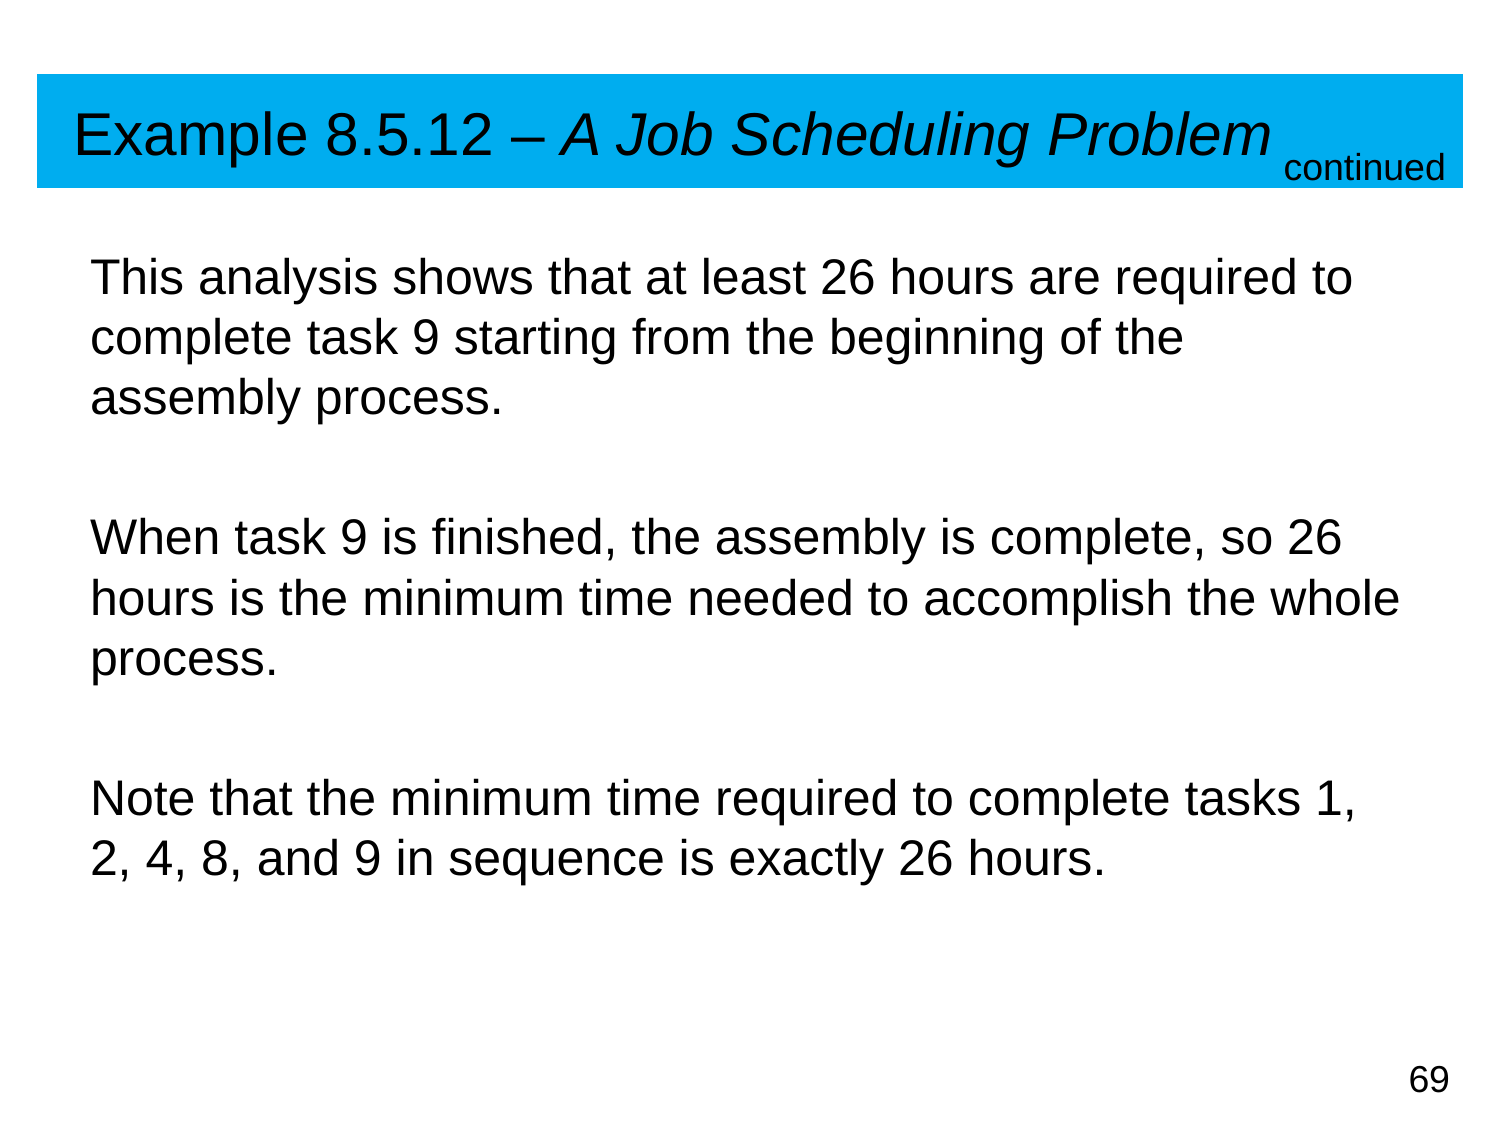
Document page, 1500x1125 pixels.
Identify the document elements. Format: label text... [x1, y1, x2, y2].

title Example 8.5.12 – A Job Scheduling Problem [58, 37, 1408, 225]
list This analysis shows that at least 26 hours are required to complete task 9 starting from the beginning of the assembly process. When task 9 is finished, the assembly is complete, so 26 hours is the minimum time needed to accomplish the whole process. Note that the minimum time required to complete tasks 1, 2, 4, 8, and 9 in sequence is exactly 26 hours. [75, 237, 1425, 963]
list continued [1268, 135, 1463, 206]
